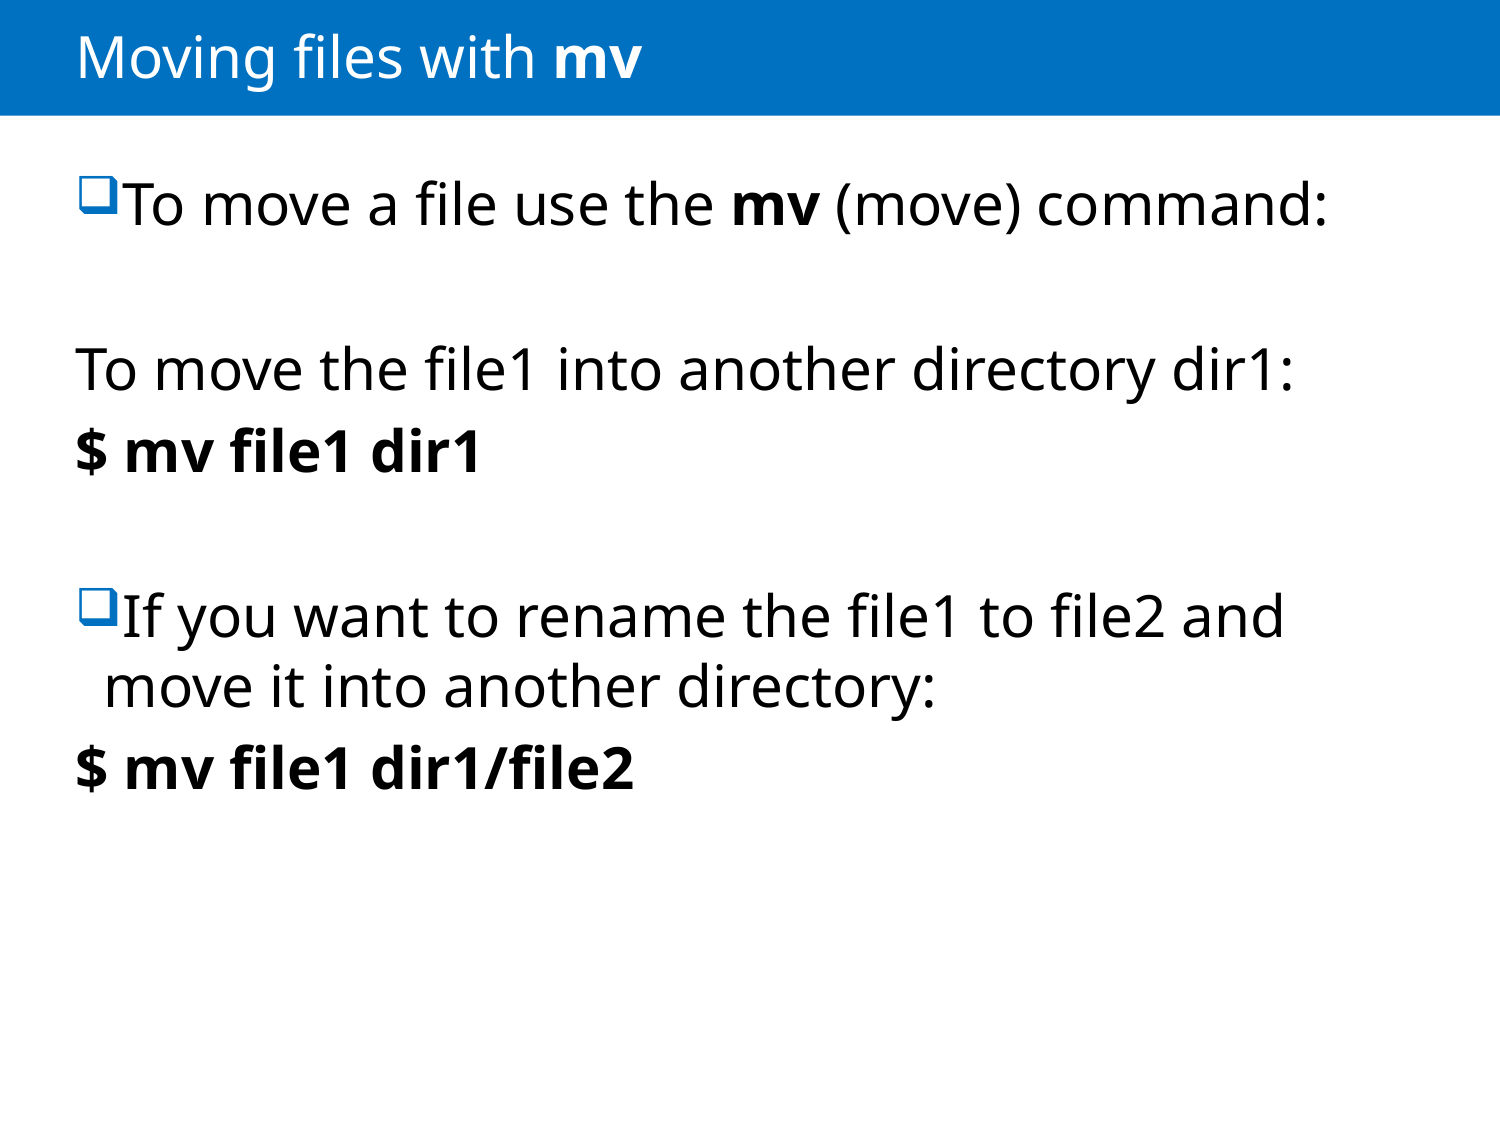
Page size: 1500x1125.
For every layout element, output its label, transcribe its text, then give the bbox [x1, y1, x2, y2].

title Moving files with mv [75, 0, 1351, 122]
list To move a file use the mv (move) command: To move the file1 into another directory dir1: $ mv file1 dir1 If you want to rename the file1 to file2 and move it into another directory: $ mv file1 dir1/file2 [75, 167, 1407, 1012]
